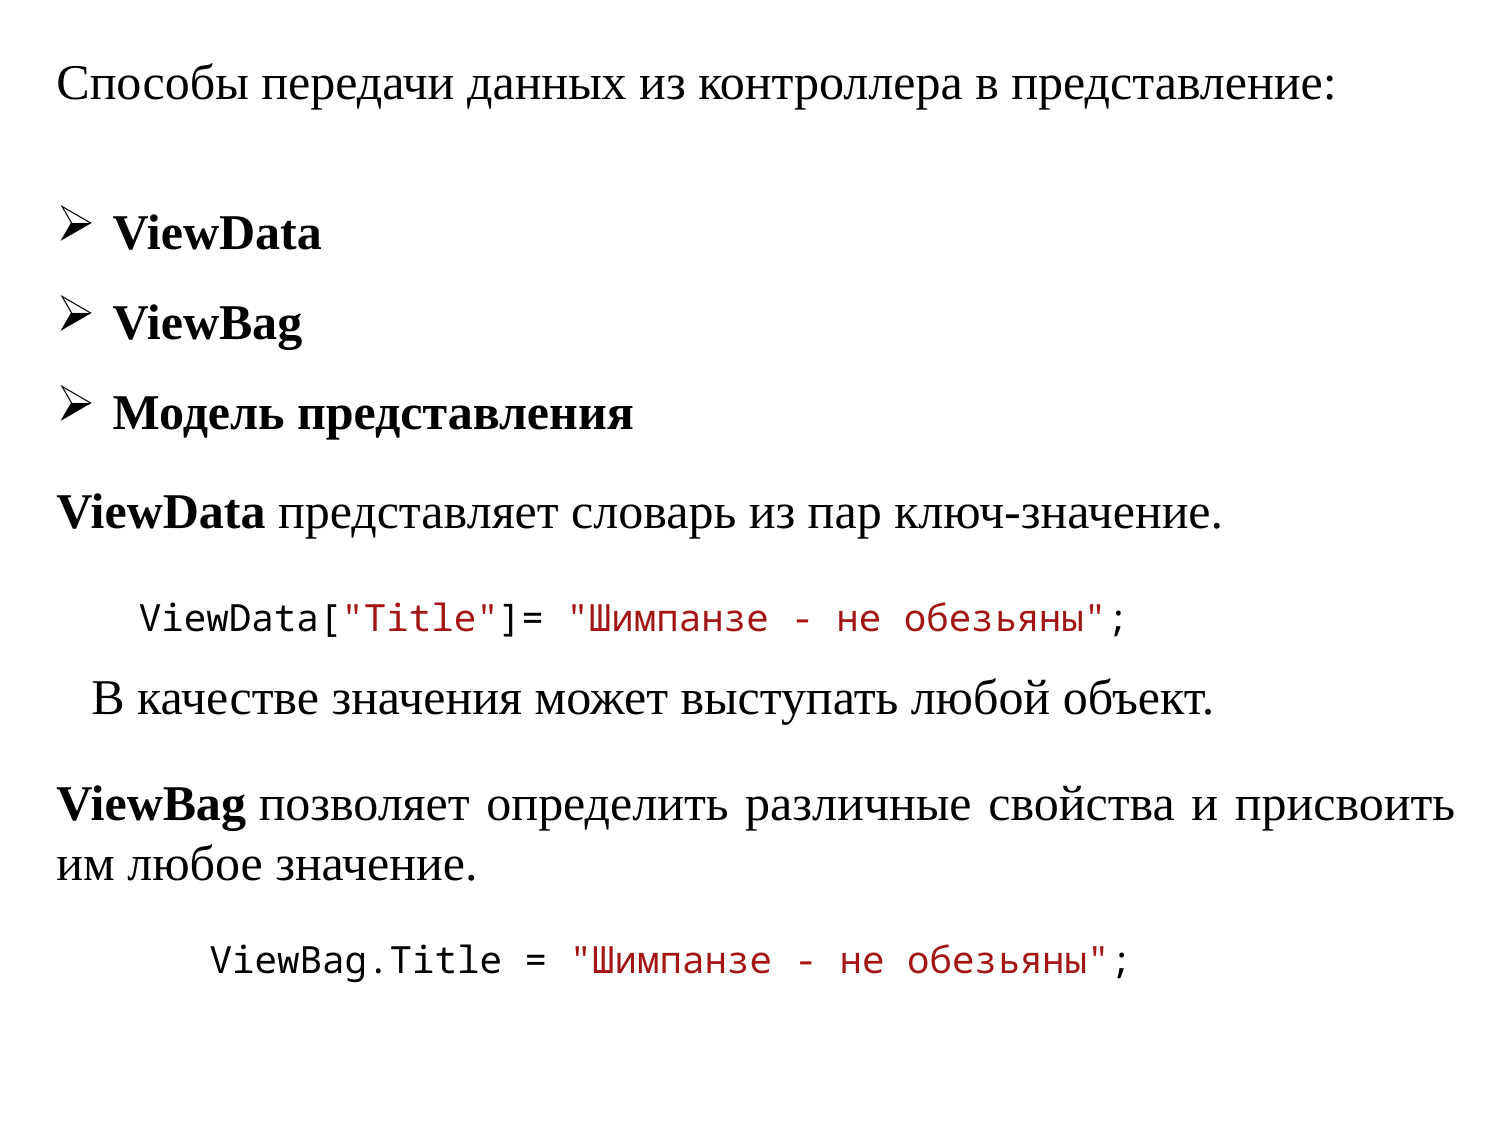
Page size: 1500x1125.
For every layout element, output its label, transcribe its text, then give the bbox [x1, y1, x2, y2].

text_box В качестве значения может выступать любой объект. [76, 656, 1353, 732]
text_box ViewData["Title"]= "Шимпанзе - не обезьяны"; [123, 586, 1187, 646]
text_box Cпособы передачи данных из контроллера в представление: ViewData ViewBag Модель представления [41, 42, 1460, 508]
text_box ViewBag позволяет определить различные свойства и присвоить им любое значение. [41, 763, 1471, 898]
text_box ViewData представляет словарь из пар ключ-значение. [41, 471, 1329, 547]
text_box ViewBag.Title = "Шимпанзе - не обезьяны"; [194, 928, 1279, 989]
